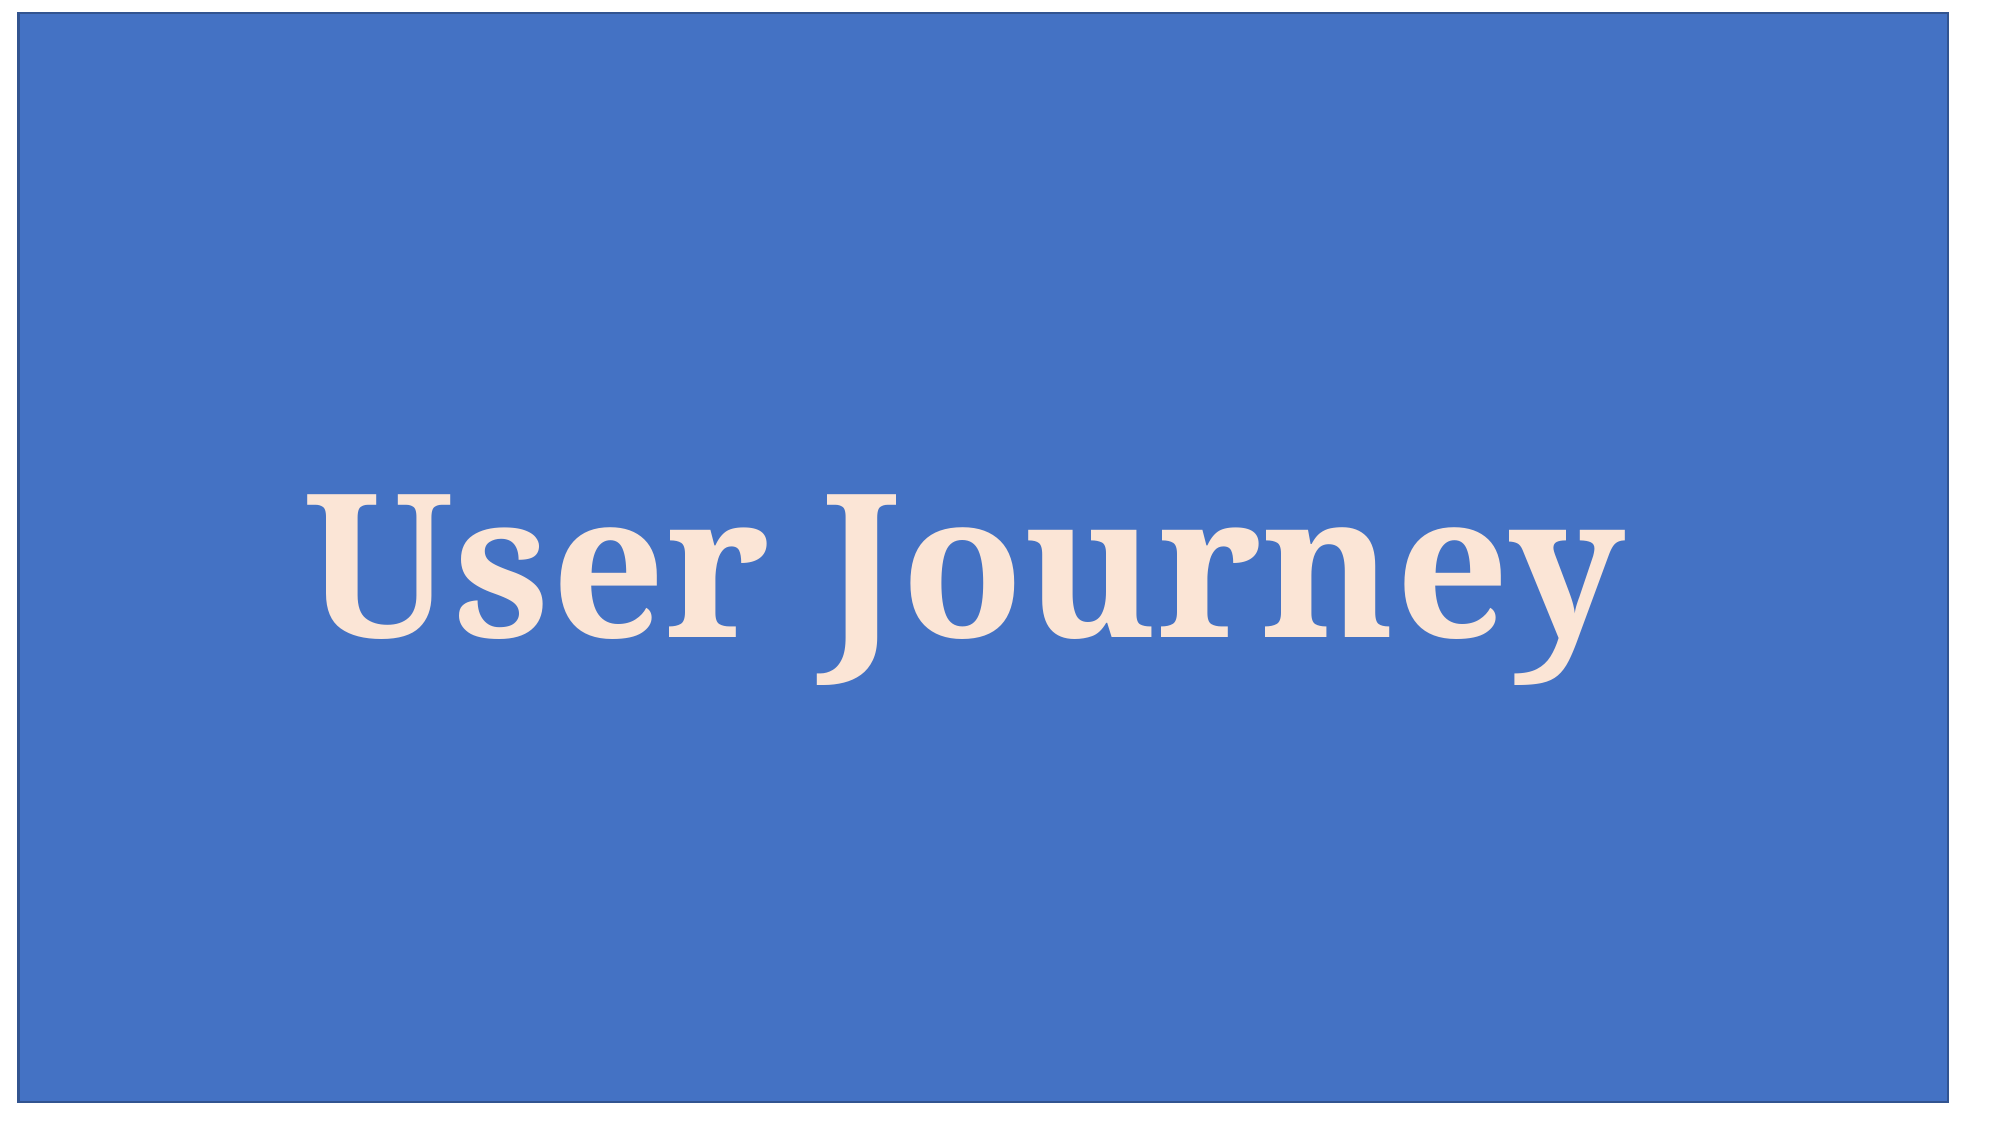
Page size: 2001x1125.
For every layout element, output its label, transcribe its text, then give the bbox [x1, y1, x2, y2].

text_box User Journey [17, 12, 1949, 1103]
